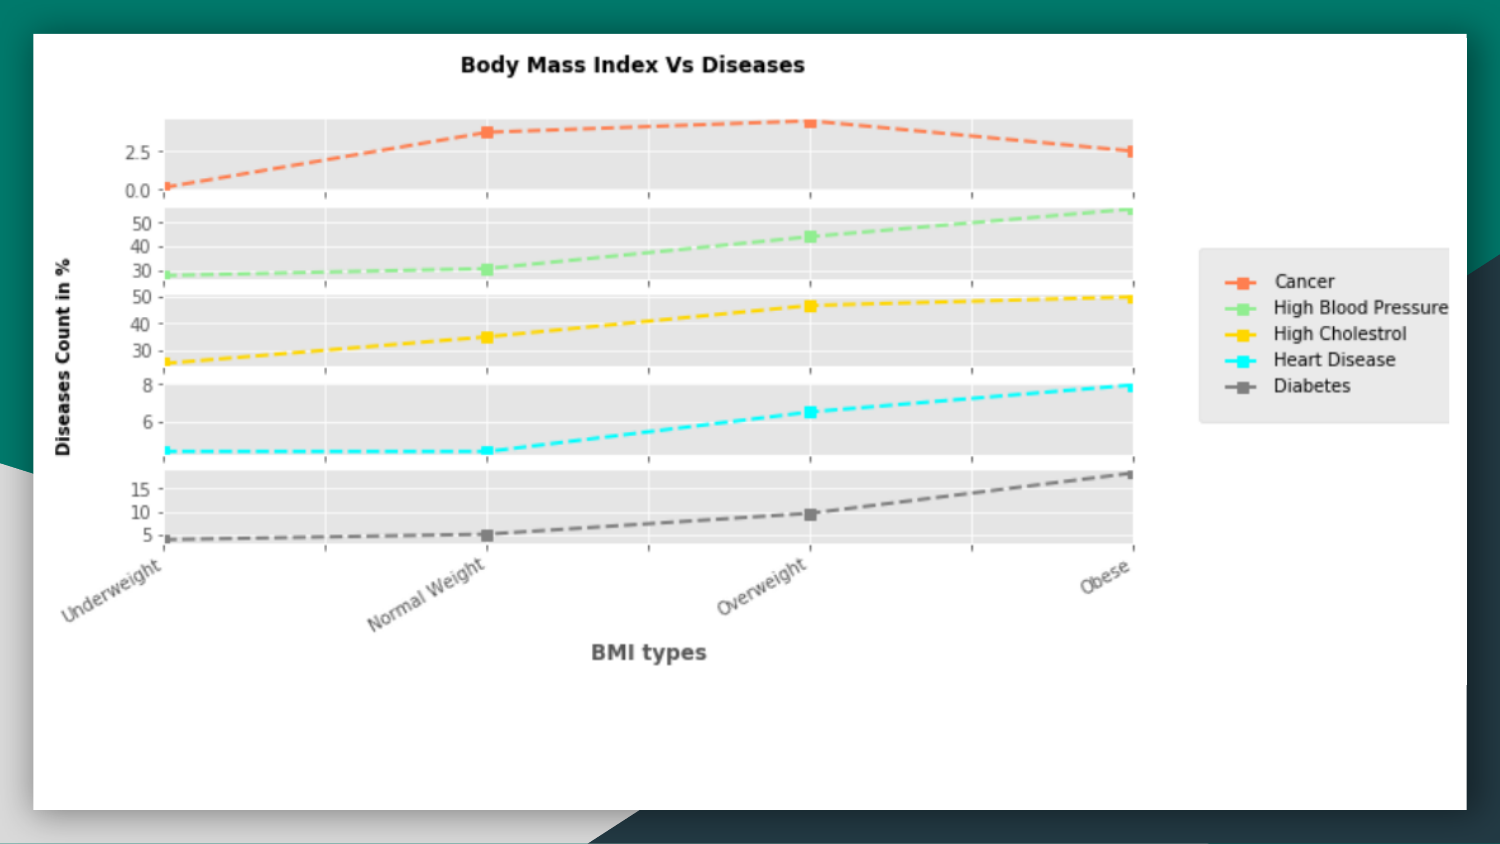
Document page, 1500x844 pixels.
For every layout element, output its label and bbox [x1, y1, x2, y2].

picture [35, 37, 1467, 685]
